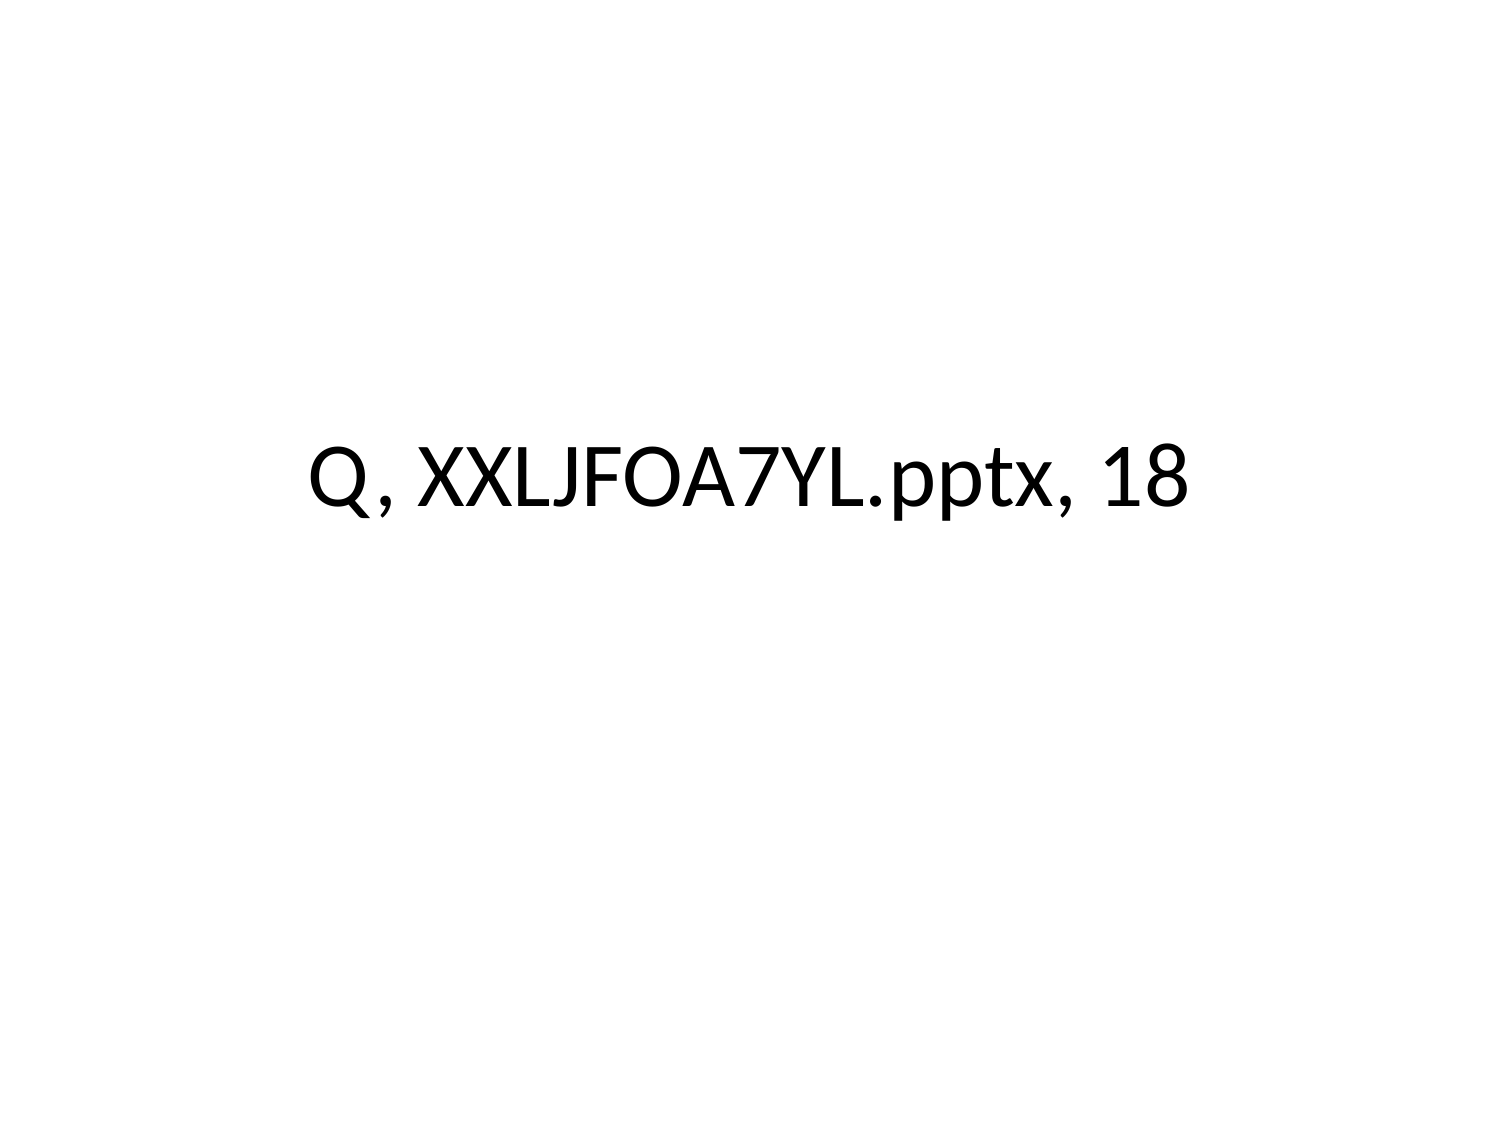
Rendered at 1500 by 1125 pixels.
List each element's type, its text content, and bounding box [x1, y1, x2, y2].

title Q, XXLJFOA7YL.pptx, 18 [112, 349, 1388, 591]
